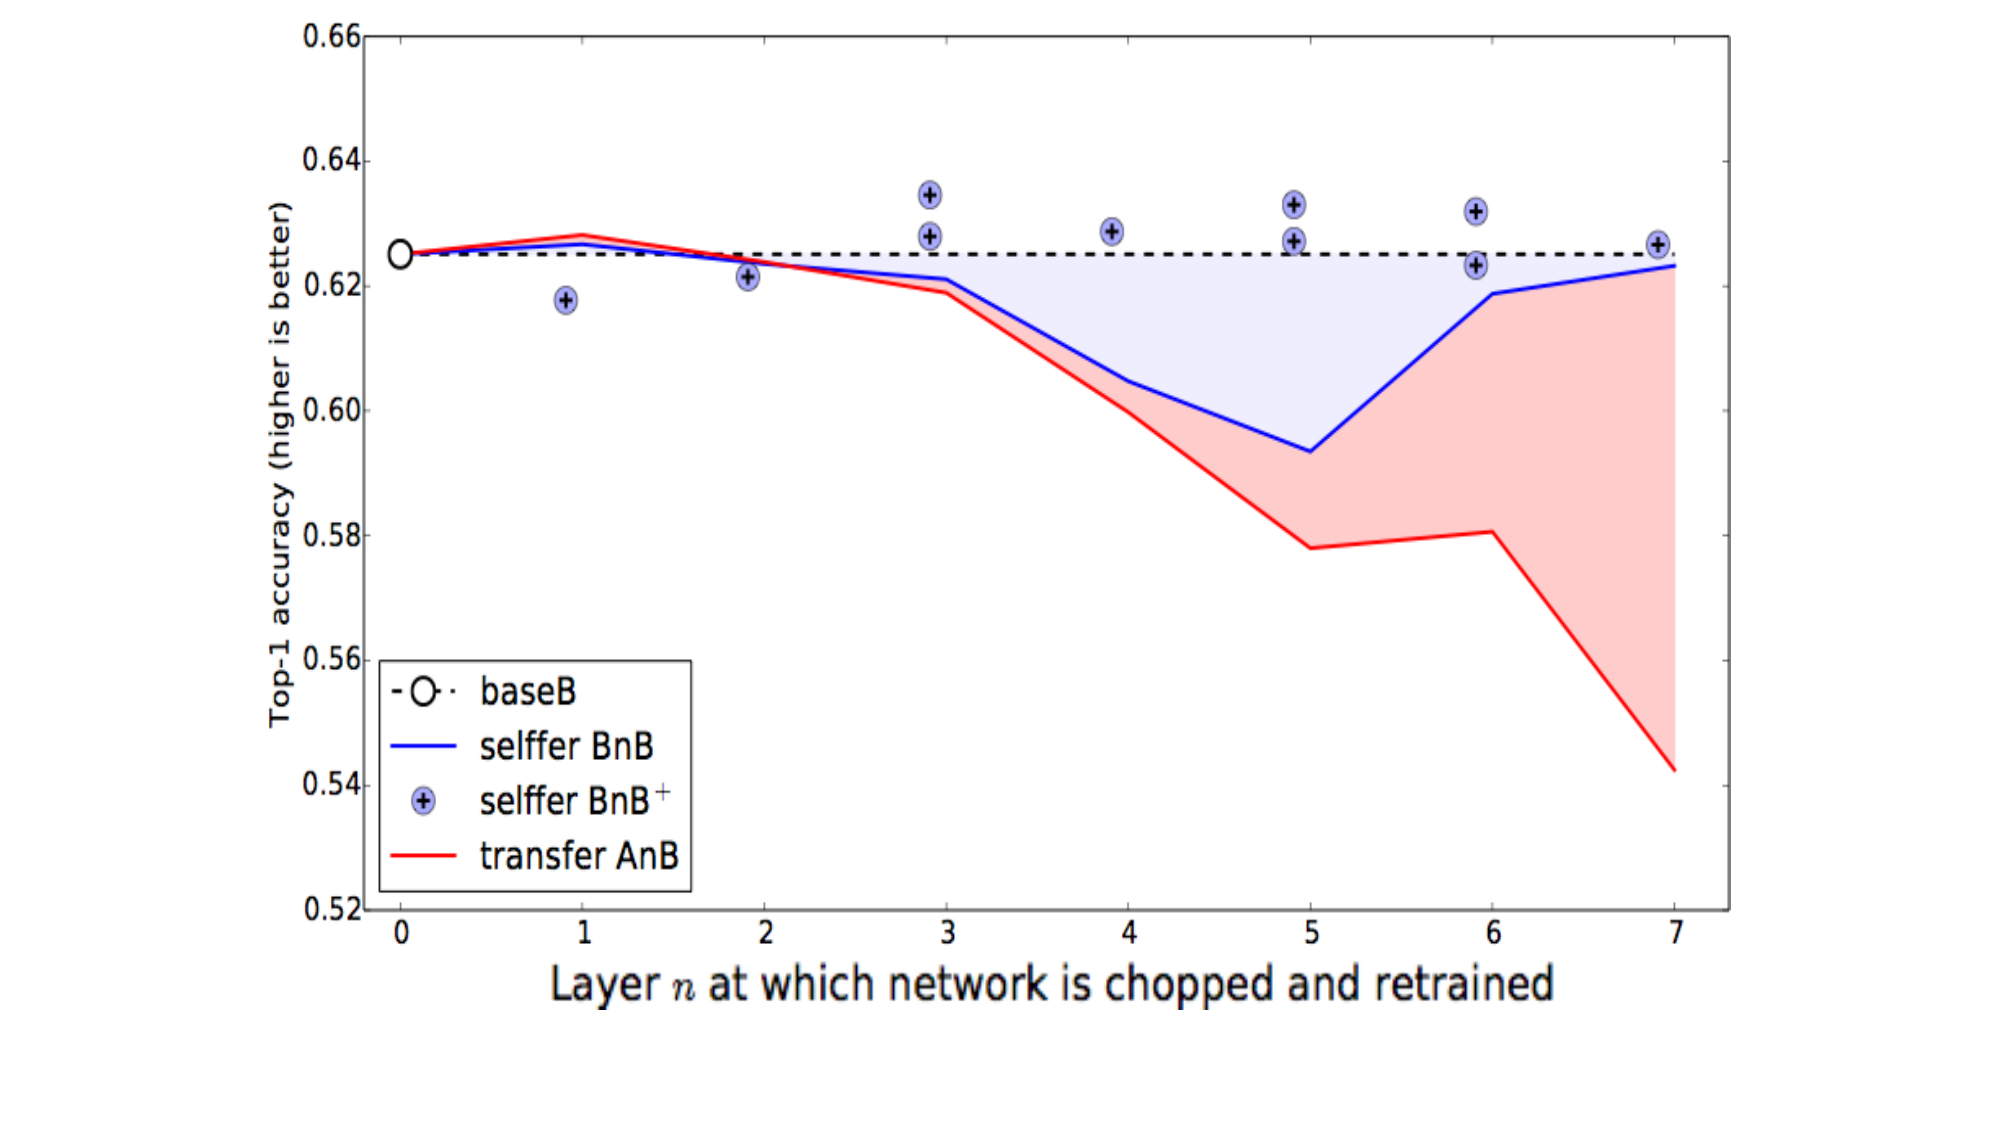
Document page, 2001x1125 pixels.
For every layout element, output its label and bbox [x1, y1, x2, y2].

picture [268, 22, 1731, 1010]
